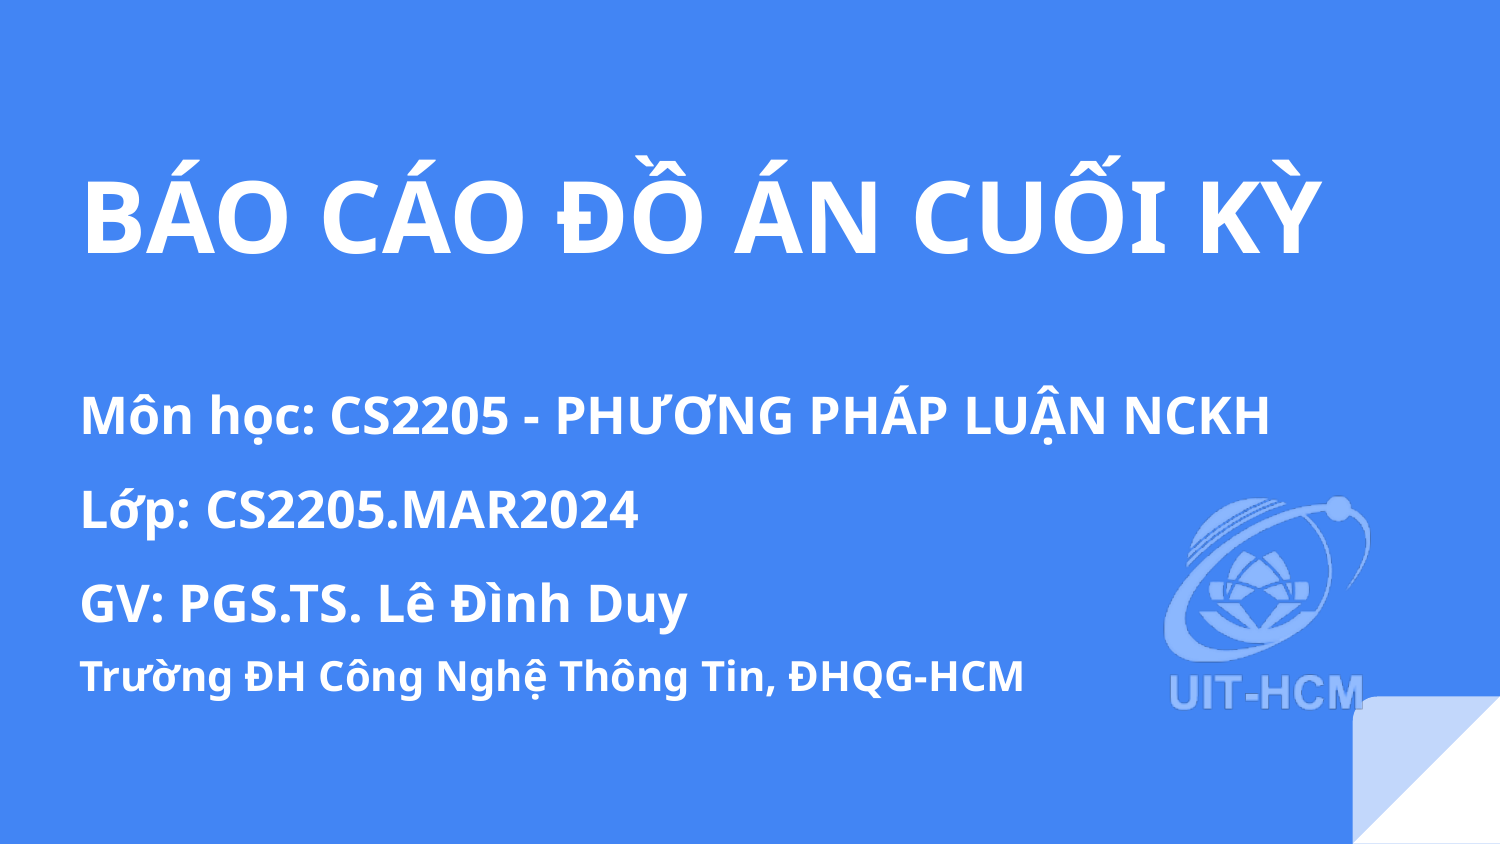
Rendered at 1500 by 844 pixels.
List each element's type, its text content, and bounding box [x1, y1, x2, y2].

title Môn học: CS2205 - PHƯƠNG PHÁP LUẬN NCKH Lớp: CS2205.MAR2024 GV: PGS.TS. Lê Đình Duy [64, 374, 1427, 610]
subtitle Trường ĐH Công Nghệ Thông Tin, ĐHQG-HCM [64, 618, 1116, 725]
picture [1121, 489, 1414, 725]
title BÁO CÁO ĐỒ ÁN CUỐI KỲ [64, 122, 1413, 304]
